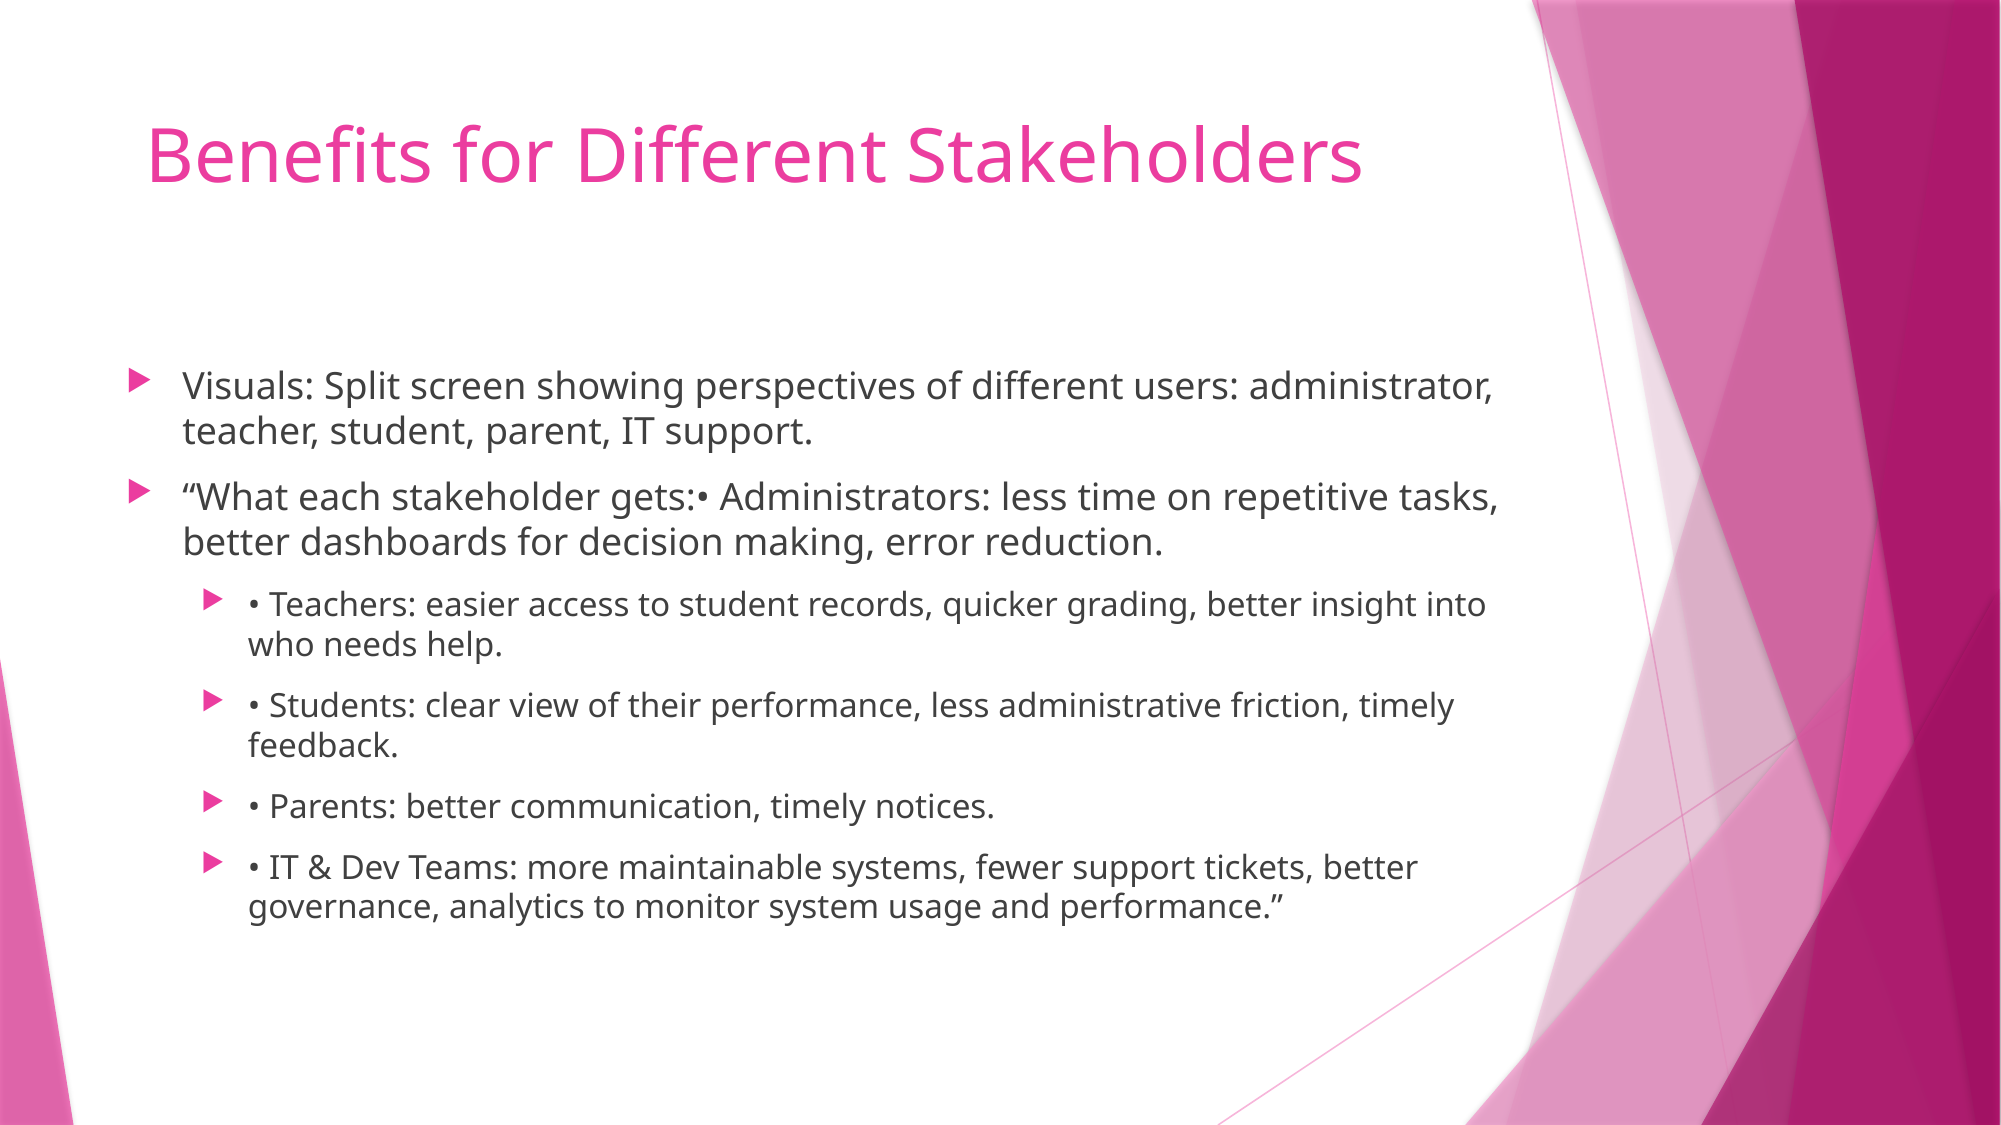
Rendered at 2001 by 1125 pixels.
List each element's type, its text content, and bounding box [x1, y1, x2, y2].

list Visuals: Split screen showing perspectives of different users: administrator, teacher, student, parent, IT support. “What each stakeholder gets:• Administrators: less time on repetitive tasks, better dashboards for decision making, error reduction. • Teachers: easier access to student records, quicker grading, better insight into who needs help. • Students: clear view of their performance, less administrative friction, timely feedback. • Parents: better communication, timely notices. • IT & Dev Teams: more maintainable systems, fewer support tickets, better governance, analytics to monitor system usage and performance.” [111, 354, 1522, 992]
title Benefits for Different Stakeholders [111, 99, 1522, 317]
